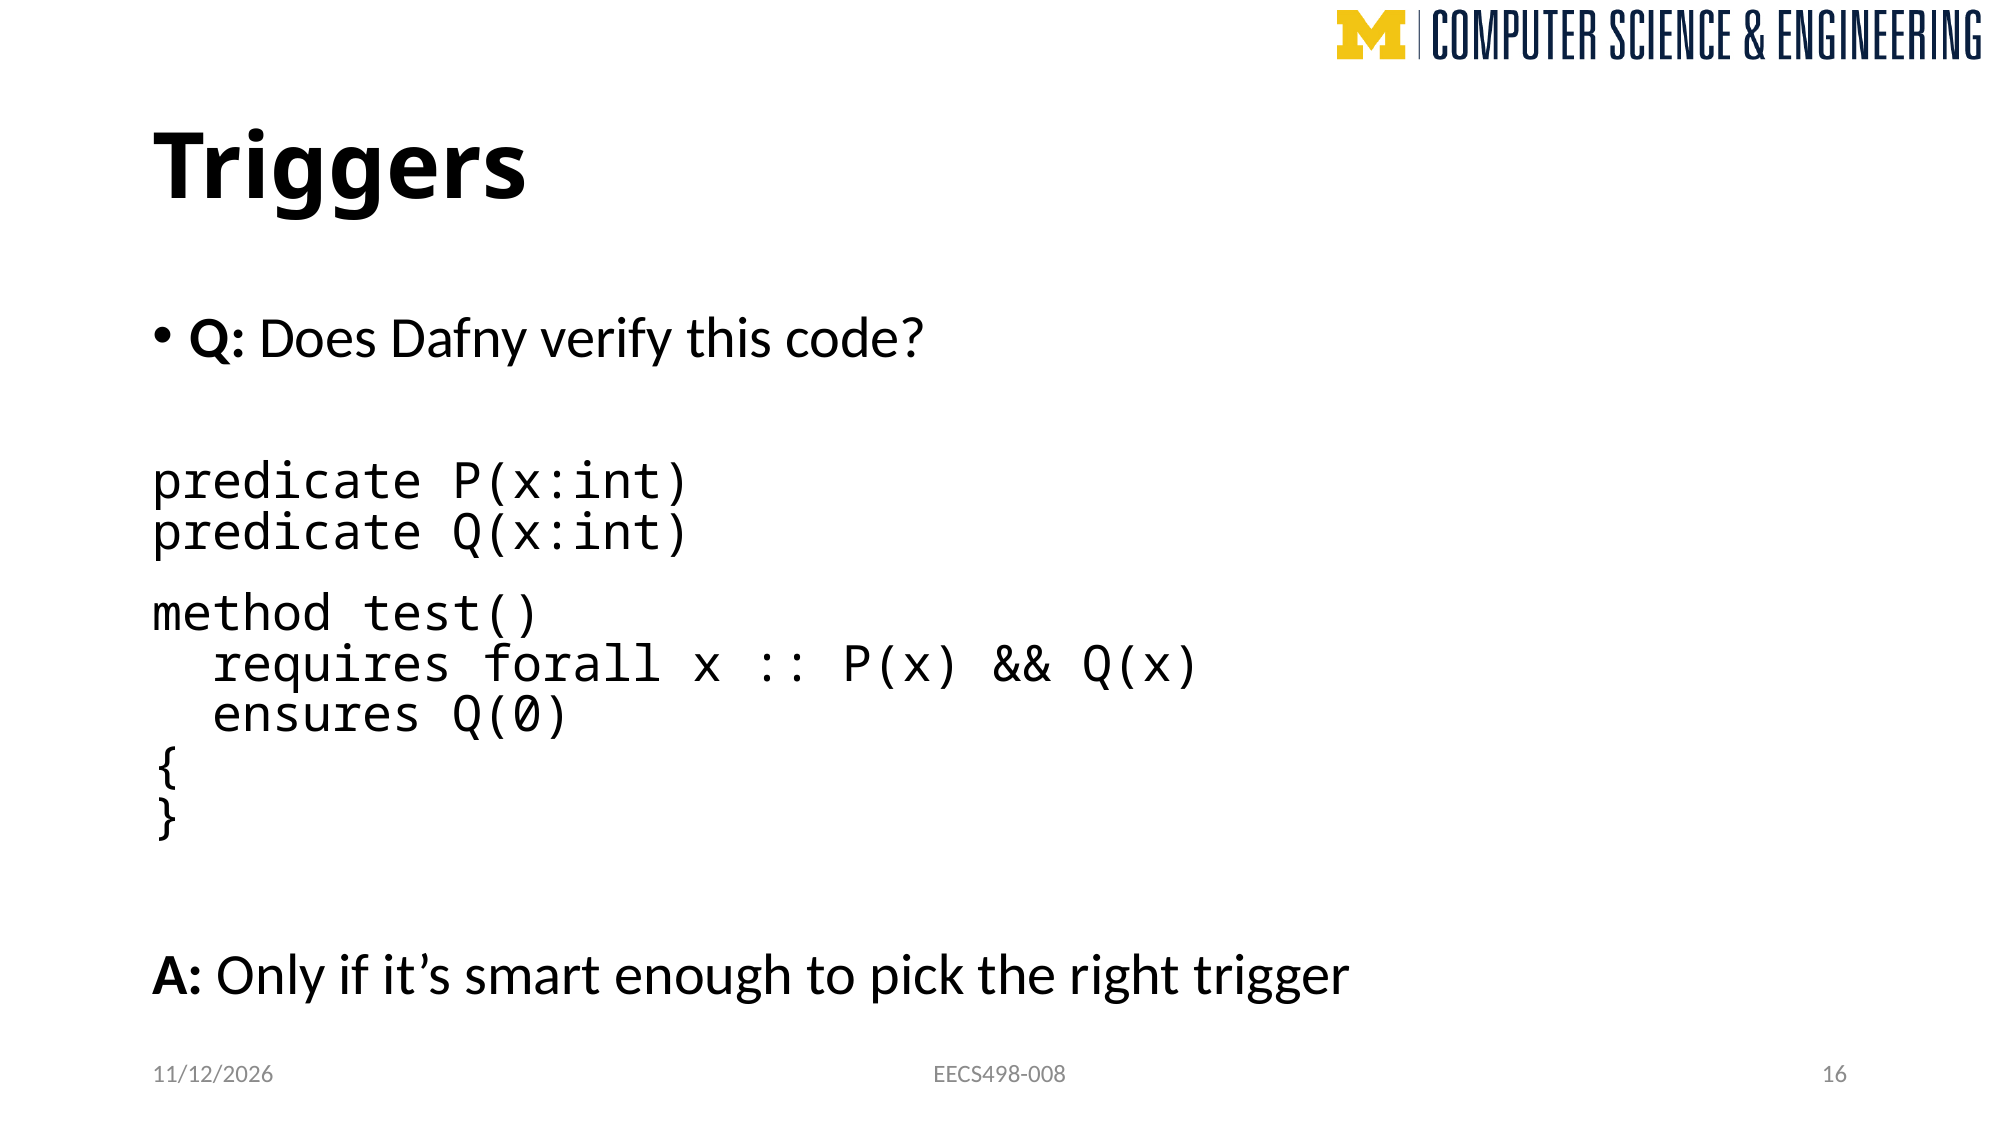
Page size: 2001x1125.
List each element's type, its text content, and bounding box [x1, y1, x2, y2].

list Q: Does Dafny verify this code? predicate P(x:int) predicate Q(x:int) method test() requires forall x :: P(x) && Q(x) ensures Q(0) { } A: Only if it’s smart enough to pick the right trigger [137, 299, 1863, 1014]
slide_number 16 [1412, 1042, 1863, 1103]
footer EECS498-008 [662, 1042, 1338, 1103]
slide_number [137, 1042, 588, 1103]
picture [1337, 9, 1981, 60]
title Triggers [137, 59, 1863, 278]
